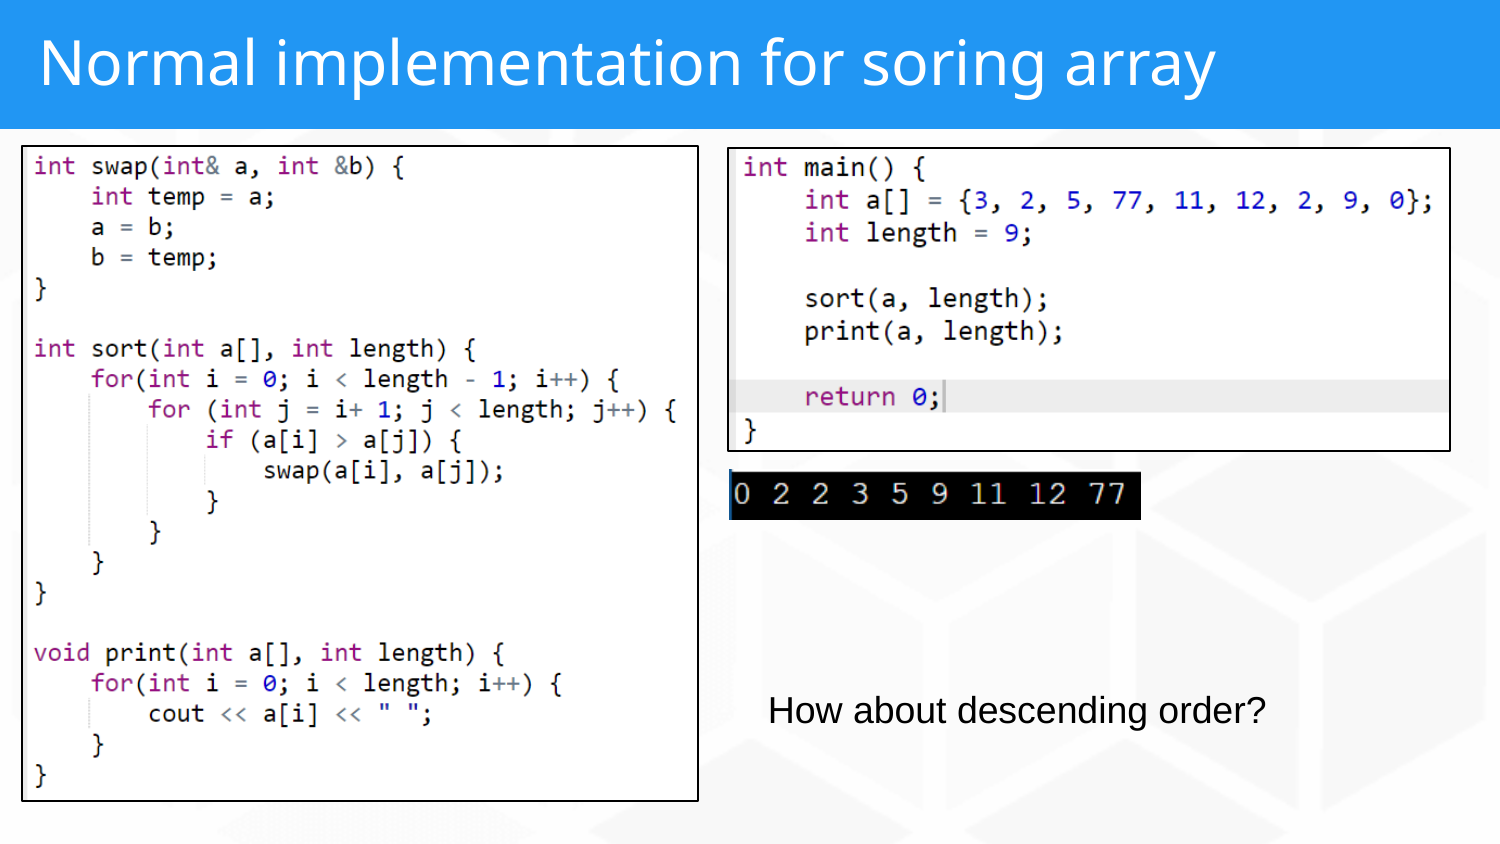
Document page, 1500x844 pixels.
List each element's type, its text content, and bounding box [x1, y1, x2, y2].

picture [0, 129, 1500, 844]
title Normal implementation for soring array [23, 0, 1500, 122]
text_box How about descending order? [753, 678, 1282, 739]
